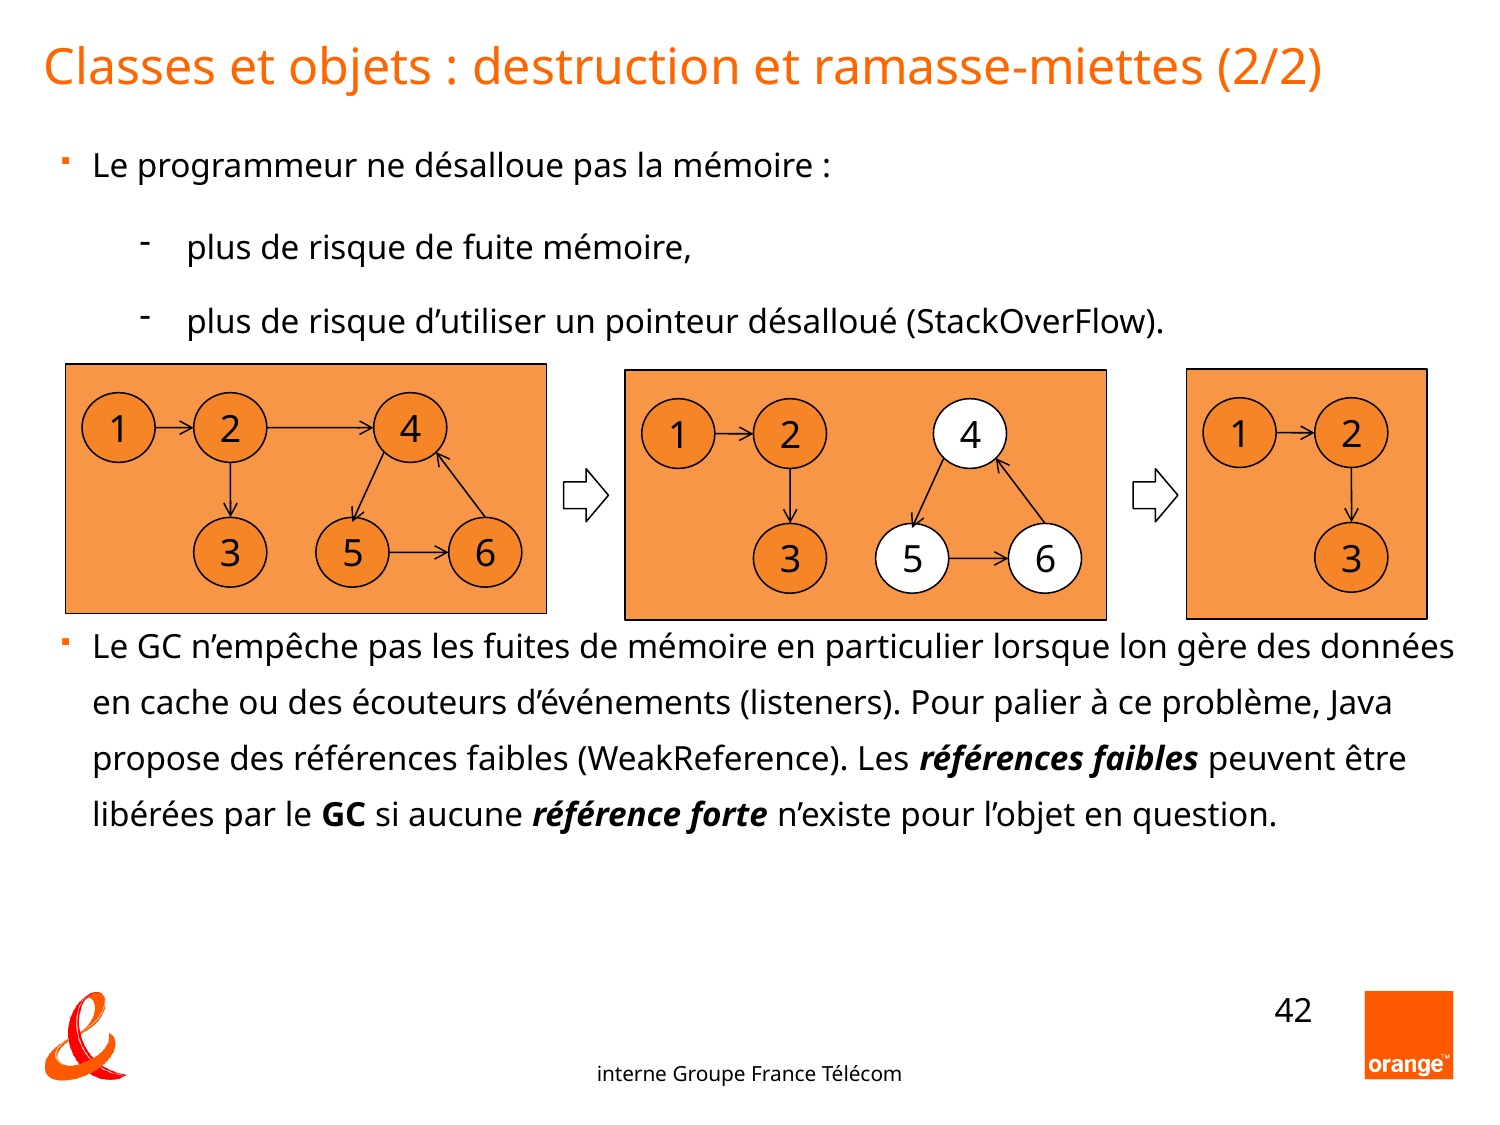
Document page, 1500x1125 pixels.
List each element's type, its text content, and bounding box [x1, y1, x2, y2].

text_box [1333, 522, 1370, 527]
text_box [1377, 532, 1388, 583]
text_box 1 [653, 403, 704, 463]
text_box [914, 524, 931, 528]
text_box [753, 532, 765, 584]
text_box [101, 392, 137, 397]
text_box [933, 408, 945, 459]
text_box [390, 457, 430, 463]
text_box [1070, 532, 1082, 584]
picture [1316, 946, 1497, 1124]
text_box [333, 582, 372, 588]
text_box [256, 527, 267, 577]
text_box [875, 533, 887, 584]
text_box [1025, 588, 1065, 594]
text_box [1344, 467, 1359, 523]
text_box [770, 463, 810, 469]
text_box [82, 402, 93, 453]
text_box [1008, 532, 1020, 584]
text_box 6 [1020, 528, 1070, 588]
text_box [815, 408, 827, 459]
text_box [65, 364, 547, 614]
text_box [815, 532, 827, 584]
text_box [144, 402, 156, 453]
text_box 5 [887, 528, 938, 588]
text_box [641, 408, 653, 459]
text_box [315, 527, 327, 578]
text_box [212, 392, 248, 397]
text_box [336, 517, 352, 521]
text_box [772, 398, 808, 403]
text_box [436, 402, 447, 452]
text_box [1265, 407, 1277, 458]
text_box [1314, 532, 1326, 583]
text_box [256, 402, 267, 453]
text_box 1 [1214, 402, 1265, 462]
text_box [1332, 587, 1371, 593]
text_box [893, 588, 932, 594]
text_box 3 [205, 521, 256, 582]
text_box [214, 517, 247, 521]
text_box [938, 533, 949, 583]
text_box [436, 452, 485, 517]
text_box [1333, 397, 1369, 402]
text_box [1027, 523, 1064, 528]
text_box [753, 408, 765, 459]
text_box [1222, 397, 1258, 402]
text_box [770, 588, 810, 594]
text_box [267, 420, 374, 435]
text_box [660, 398, 696, 403]
text_box [1133, 468, 1178, 522]
text_box [378, 527, 389, 578]
text_box [193, 527, 205, 578]
text_box [389, 545, 449, 560]
text_box [625, 370, 1107, 620]
text_box 4 [945, 403, 995, 463]
text_box [1314, 407, 1326, 458]
text_box [155, 420, 194, 435]
text_box [1331, 462, 1371, 468]
text_box 42 [1249, 993, 1338, 1070]
text_box [448, 527, 460, 578]
text_box [772, 523, 809, 528]
text_box Classes et objets : destruction et ramasse-miettes (2/2) [43, 34, 1458, 116]
text_box 2 [765, 403, 815, 463]
text_box [1377, 407, 1388, 458]
text_box [952, 398, 988, 403]
text_box [658, 463, 698, 469]
text_box [392, 392, 428, 397]
text_box [1186, 369, 1427, 619]
text_box [466, 582, 505, 588]
text_box [949, 551, 1009, 566]
text_box [373, 402, 385, 452]
text_box [99, 457, 138, 463]
text_box 4 [385, 397, 436, 457]
text_box [511, 527, 522, 577]
text_box 5 [327, 521, 378, 582]
text_box 6 [460, 521, 511, 582]
text_box [894, 523, 911, 528]
text_box [469, 517, 502, 521]
text_box 3 [1326, 527, 1377, 587]
text_box [911, 458, 944, 528]
text_box [351, 452, 385, 522]
text_box 2 [1326, 402, 1377, 462]
text_box [704, 408, 715, 459]
text_box 1 [93, 397, 144, 457]
text_box [563, 468, 609, 522]
text_box [1220, 462, 1260, 468]
text_box [1203, 407, 1214, 458]
text_box [193, 402, 205, 453]
text_box [223, 462, 238, 518]
text_box [950, 463, 990, 469]
picture [0, 947, 709, 1125]
text_box [211, 582, 250, 588]
text_box 2 [205, 397, 256, 457]
text_box [210, 457, 250, 463]
text_box 3 [765, 528, 815, 588]
text_box [995, 458, 1045, 523]
text_box [995, 408, 1007, 458]
text_box Le programmeur ne désalloue pas la mémoire : plus de risque de fuite mémoire, plus de risque d’utiliser un pointeur désalloué (StackOverFlow). Le GC n’empêche pas les fuites de mémoire en particulier lorsque lon gère des données en cache ou des écouteurs d’événements (listeners). Pour palier à ce problème, Java propose des références faibles (WeakReference). Les références faibles peuvent être libérées par le GC si aucune référence forte n’existe pour l’objet en question. [60, 128, 1473, 424]
